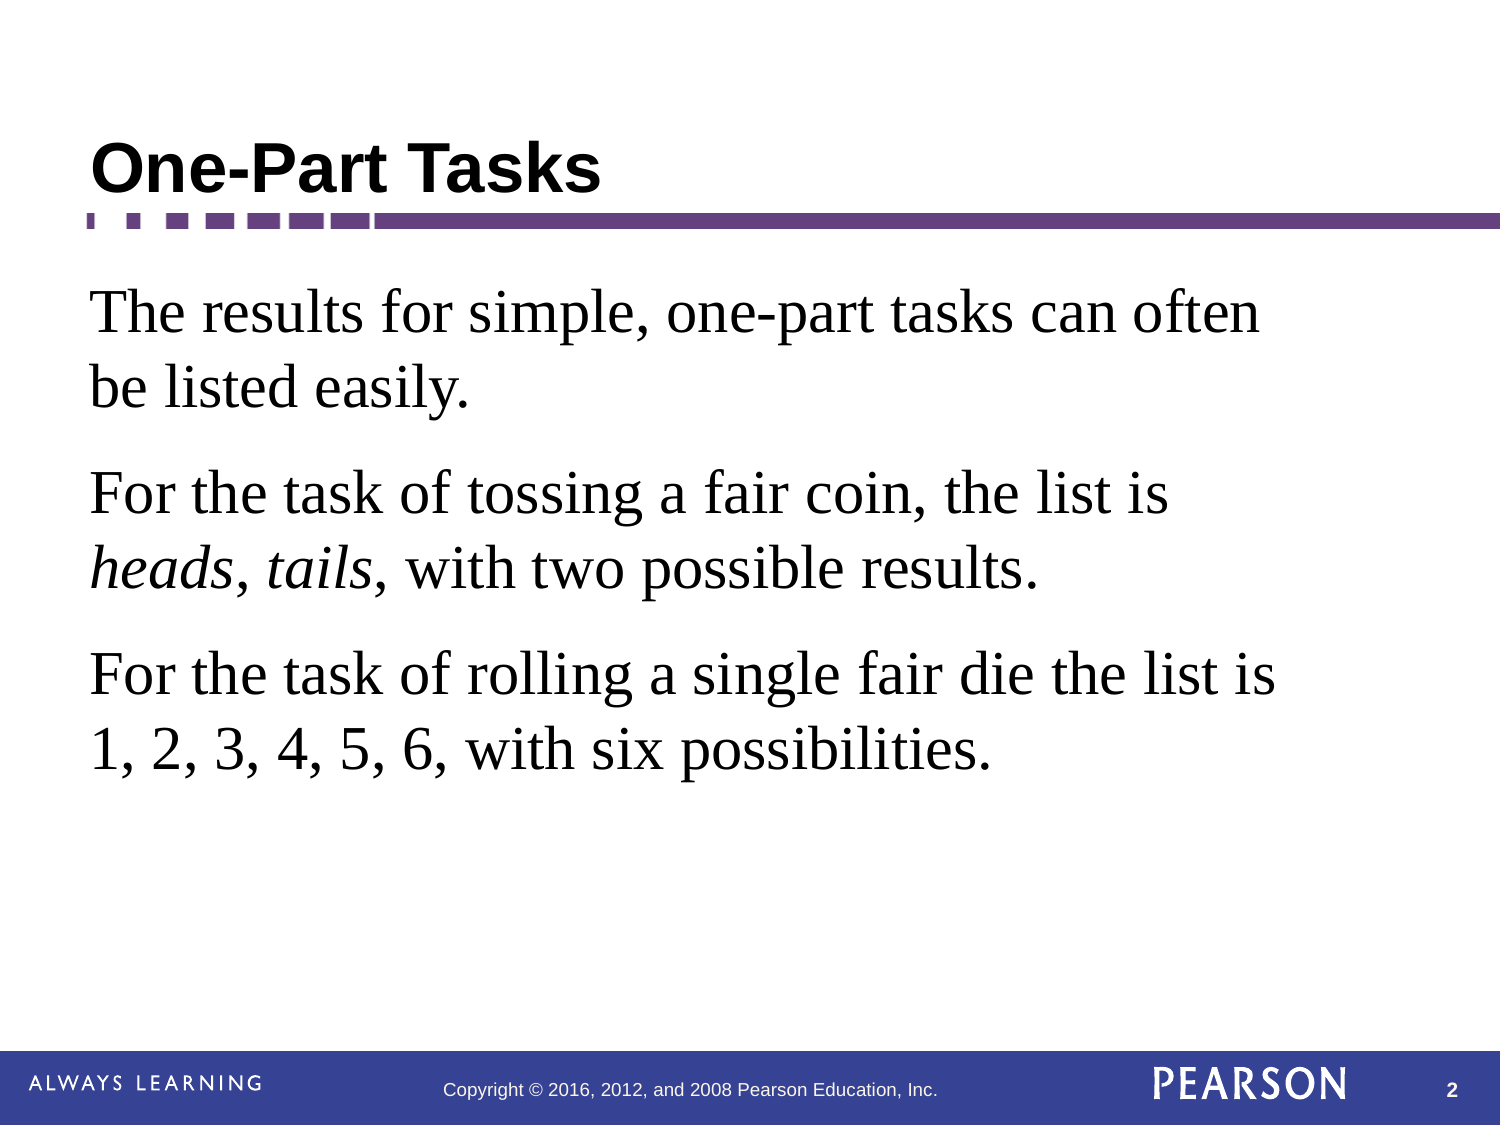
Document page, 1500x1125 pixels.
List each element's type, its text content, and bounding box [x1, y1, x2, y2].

picture [60, 213, 1500, 229]
title One-Part Tasks [75, 27, 1425, 215]
text_box The results for simple, one-part tasks can often be listed easily. For the task of tossing a fair coin, the list is heads, tails, with two possible results. For the task of rolling a single fair die the list is 1, 2, 3, 4, 5, 6, with six possibilities. [74, 262, 1338, 790]
